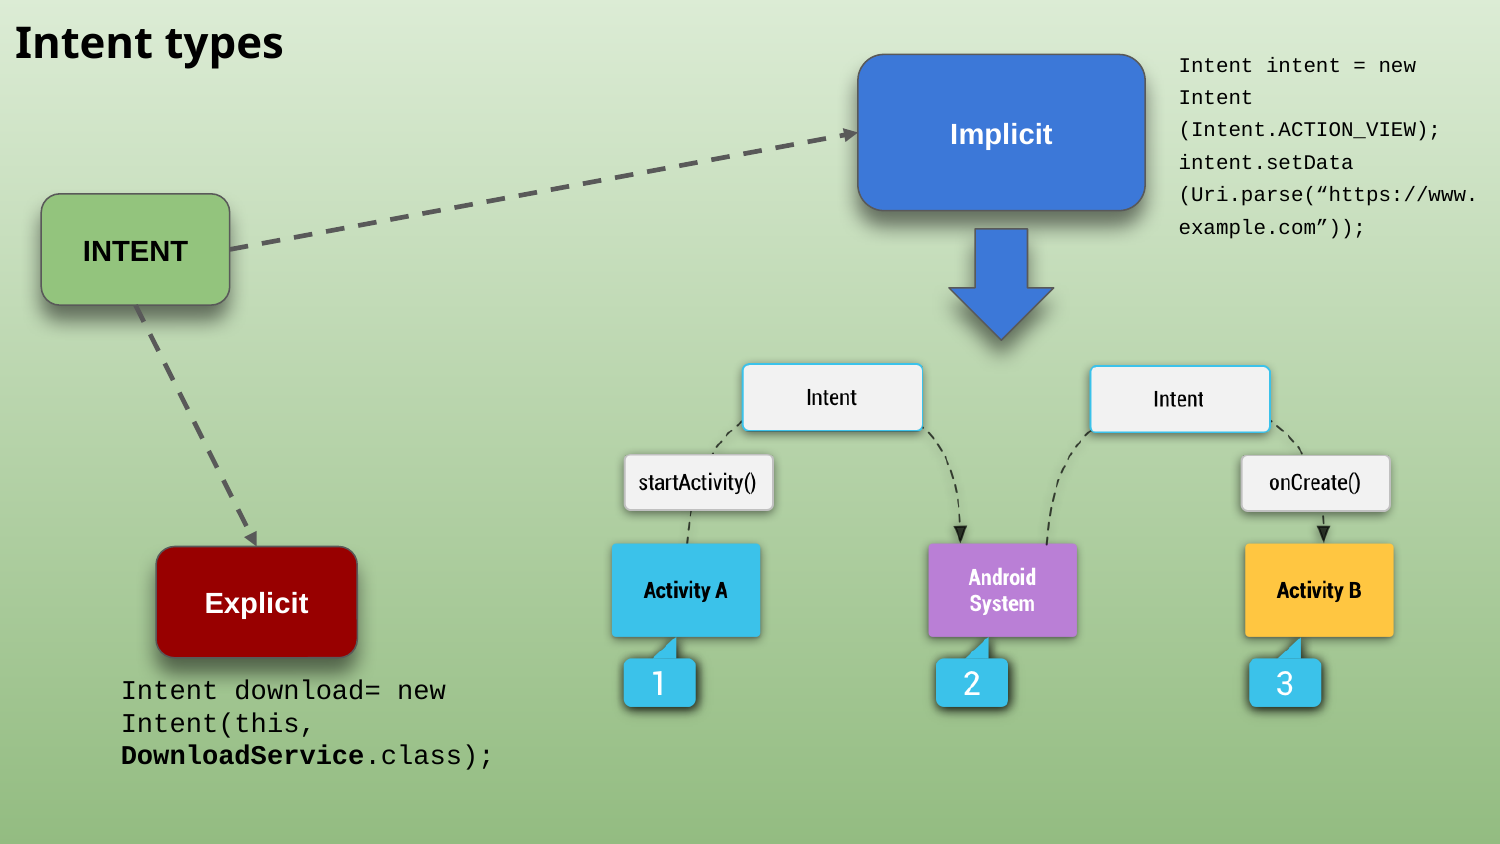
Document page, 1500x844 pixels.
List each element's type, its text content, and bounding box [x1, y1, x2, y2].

text_box Explicit [156, 546, 358, 657]
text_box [229, 132, 859, 250]
text_box Intent intent = new Intent (Intent.ACTION_VIEW); intent.setData (Uri.parse(“https://www.example.com”)); [1144, 28, 1500, 254]
text_box INTENT [41, 193, 230, 306]
text_box [948, 228, 1054, 341]
picture [605, 358, 1398, 724]
text_box Implicit [857, 54, 1144, 211]
text_box Intent download= new Intent(this, DownloadService.class); [105, 657, 537, 786]
text_box Intent types [0, 0, 377, 83]
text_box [135, 304, 257, 547]
